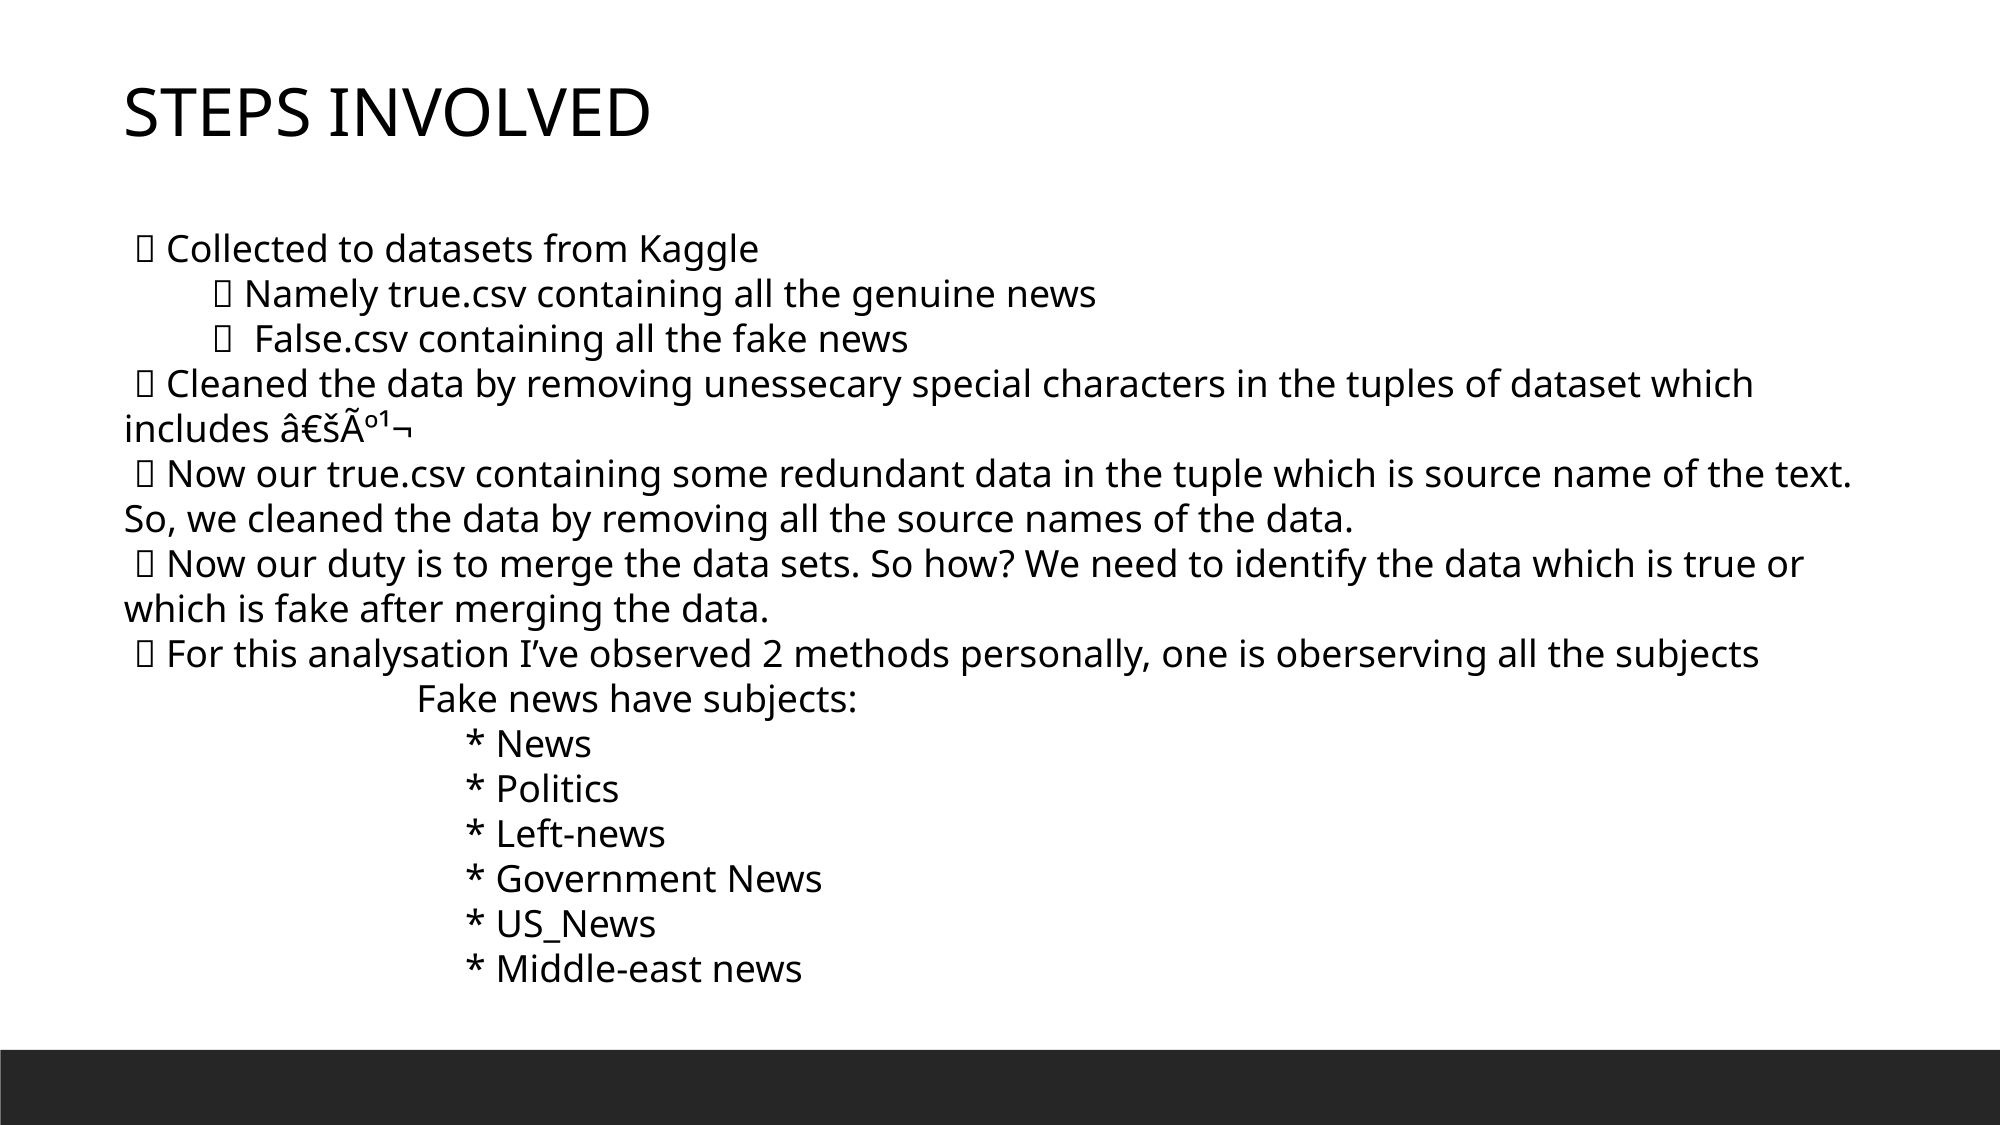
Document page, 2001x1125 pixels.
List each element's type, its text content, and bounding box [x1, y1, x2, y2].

text_box  Collected to datasets from Kaggle  Namely true.csv containing all the genuine news  False.csv containing all the fake news  Cleaned the data by removing unessecary special characters in the tuples of dataset which includes â€šÃº¹¬  Now our true.csv containing some redundant data in the tuple which is source name of the text. So, we cleaned the data by removing all the source names of the data.  Now our duty is to merge the data sets. So how? We need to identify the data which is true or which is fake after merging the data.  For this analysation I’ve observed 2 methods personally, one is oberserving all the subjects Fake news have subjects: * News * Politics * Left-news * Government News * US_News * Middle-east news [109, 217, 1914, 1042]
text_box STEPS INVOLVED [109, 62, 1808, 158]
